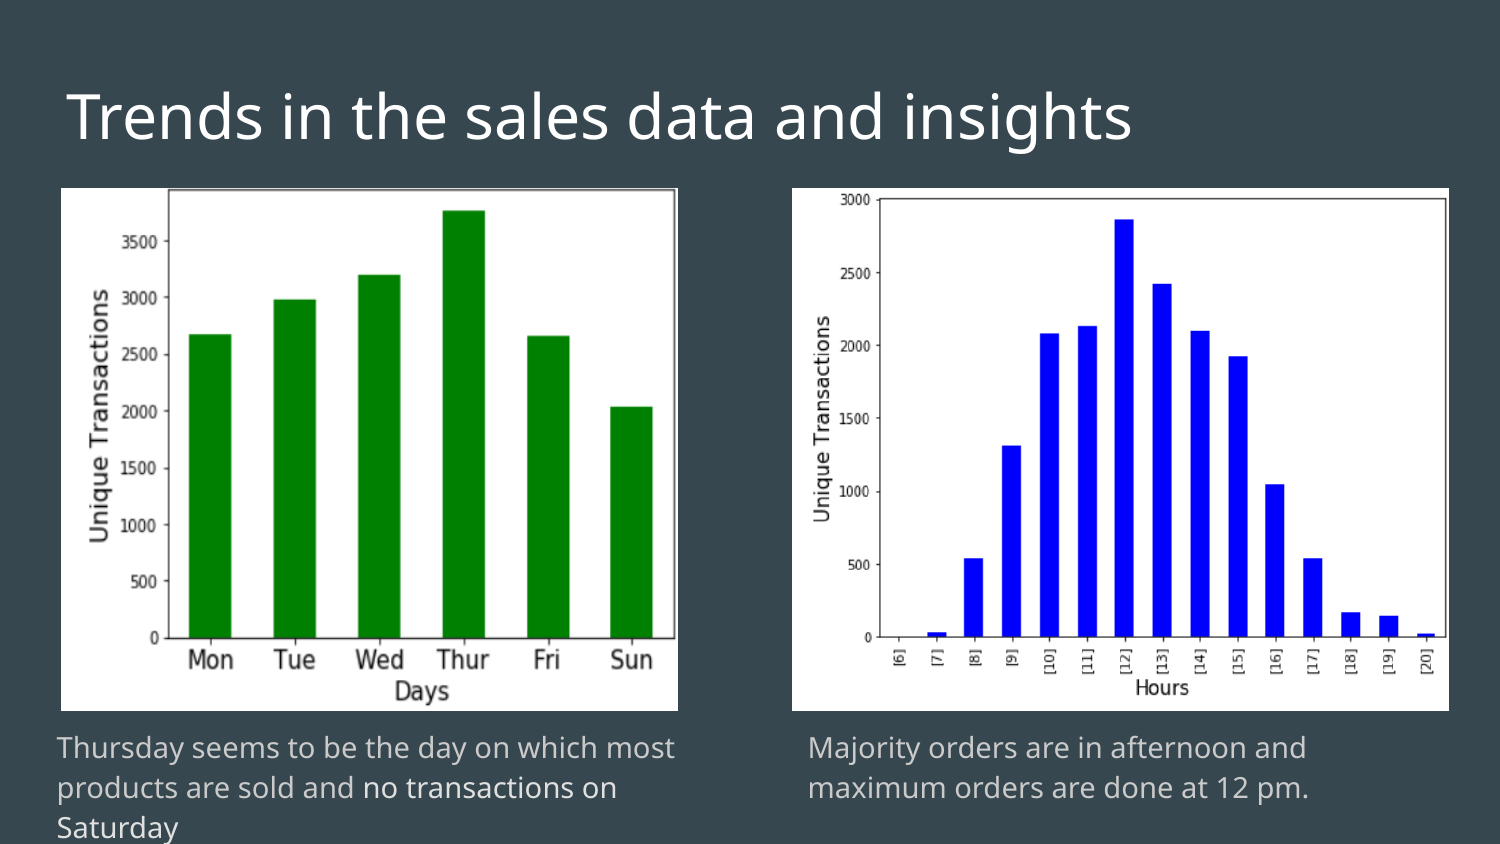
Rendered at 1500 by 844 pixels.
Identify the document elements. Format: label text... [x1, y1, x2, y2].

list Majority orders are in afternoon and maximum orders are done at 12 pm. [792, 718, 1449, 818]
title Trends in the sales data and insights [51, 62, 1449, 157]
picture [792, 188, 1450, 711]
list Thursday seems to be the day on which most products are sold and no transactions on Saturday [41, 199, 698, 844]
picture [61, 188, 678, 711]
